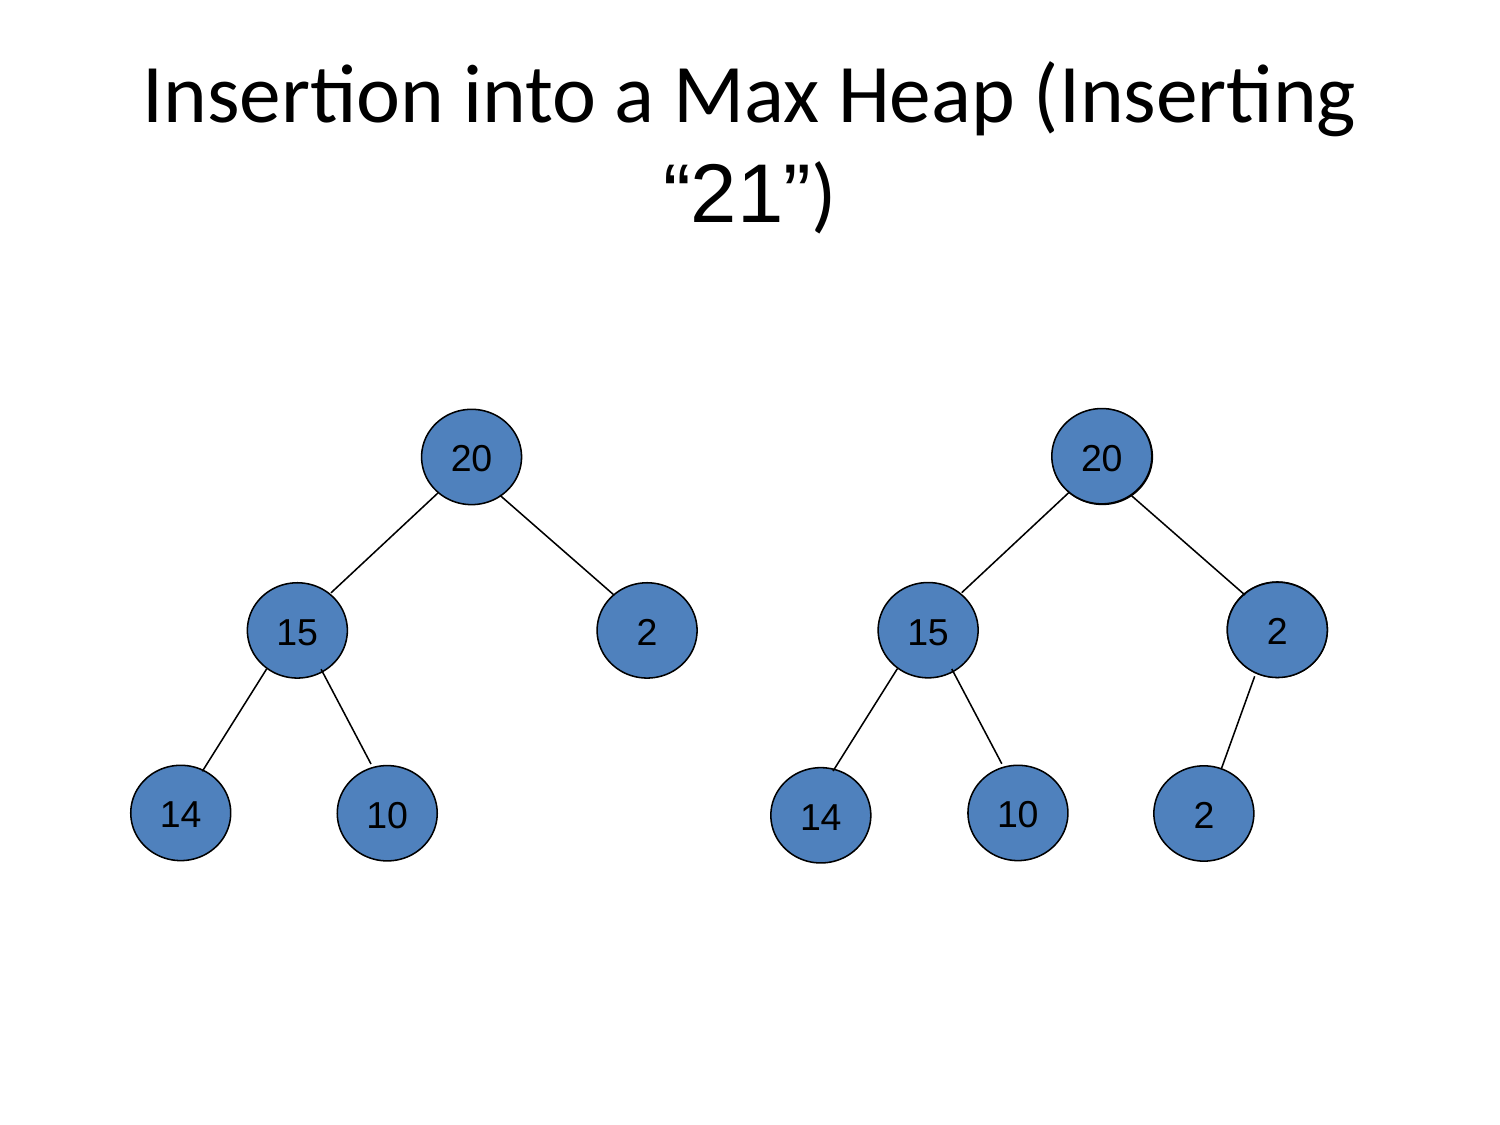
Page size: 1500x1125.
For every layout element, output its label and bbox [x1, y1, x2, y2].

text_box [337, 765, 438, 861]
text_box [967, 765, 1068, 861]
text_box [130, 409, 698, 861]
title [75, 45, 1425, 233]
text_box [1153, 676, 1255, 862]
text_box [770, 408, 1328, 863]
